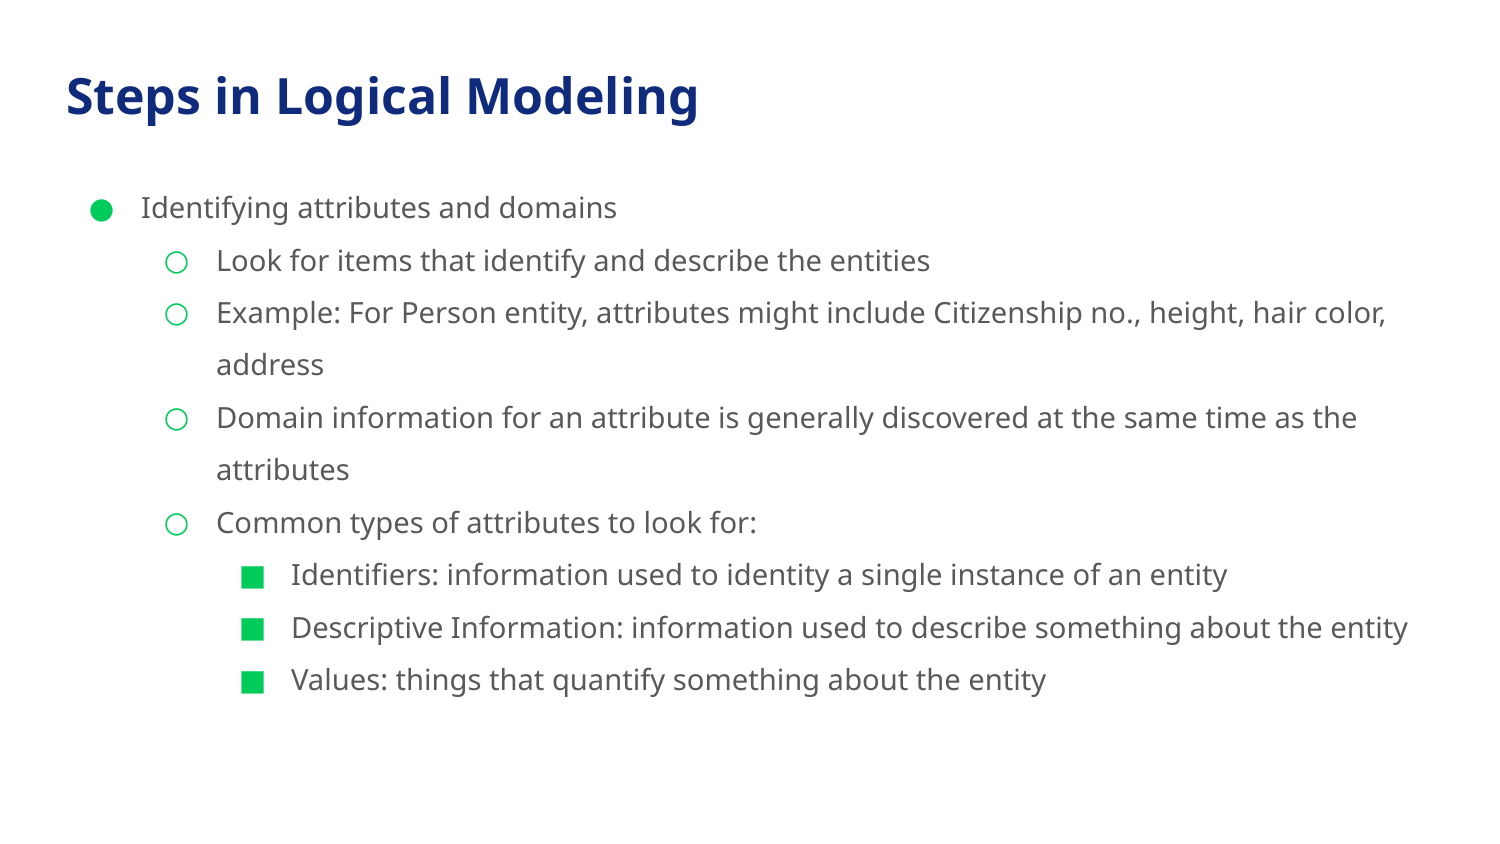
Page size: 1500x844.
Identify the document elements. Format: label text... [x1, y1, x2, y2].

list Identifying attributes and domains Look for items that identify and describe the entities Example: For Person entity, attributes might include Citizenship no., height, hair color, address Domain information for an attribute is generally discovered at the same time as the attributes Common types of attributes to look for: Identifiers: information used to identity a single instance of an entity Descriptive Information: information used to describe something about the entity Values: things that quantify something about the entity [51, 156, 1449, 773]
title Steps in Logical Modeling [51, 49, 1443, 149]
